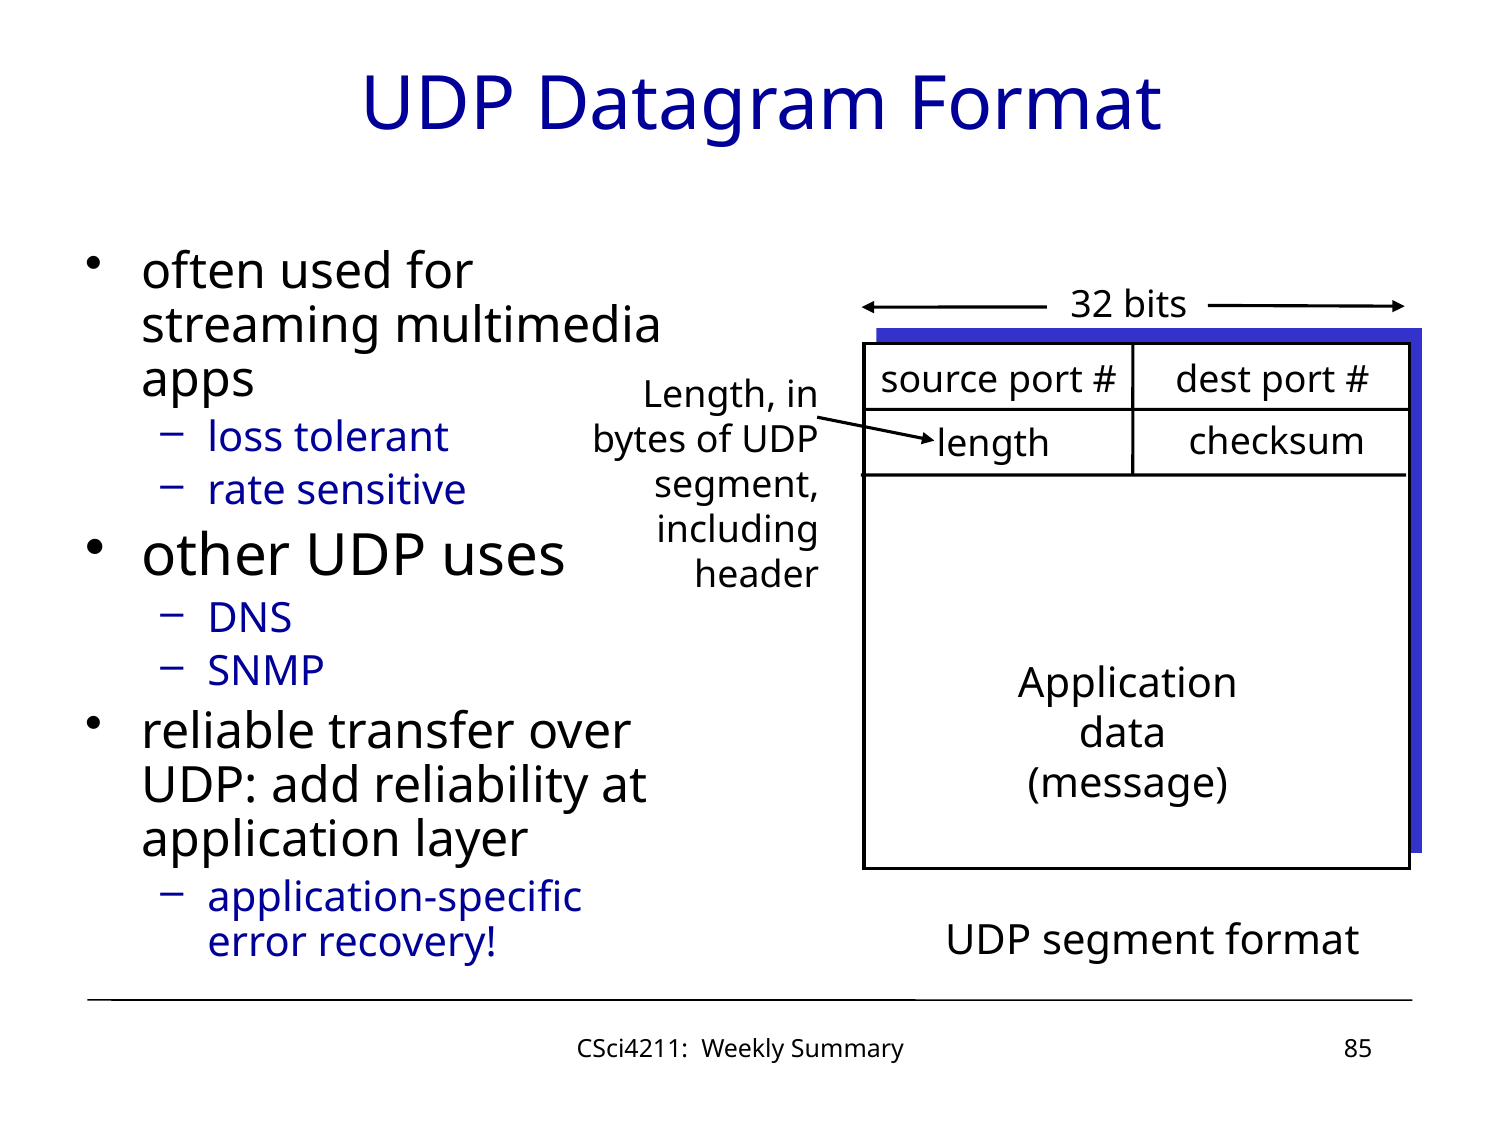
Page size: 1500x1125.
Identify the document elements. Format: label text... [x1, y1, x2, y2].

text_box Application data (message) [1003, 648, 1253, 813]
text_box length [921, 411, 1066, 472]
text_box [876, 328, 1422, 853]
text_box Length, in bytes of UDP segment, including header [577, 362, 834, 603]
text_box [817, 417, 935, 445]
text_box [861, 300, 1047, 314]
text_box source port # [865, 347, 1132, 408]
title UDP Datagram Format [87, 37, 1457, 163]
text_box [863, 343, 1410, 869]
text_box checksum [1173, 409, 1381, 470]
list often used for streaming multimedia apps loss tolerant rate sensitive other UDP uses DNS SNMP reliable transfer over UDP: add reliability at application layer application-specific error recovery! [70, 237, 696, 1000]
footer CSci4211: Weekly Summary [499, 1024, 988, 1101]
text_box dest port # [1160, 347, 1385, 408]
text_box 32 bits [1055, 273, 1203, 333]
slide_number 85 [1074, 1024, 1388, 1101]
text_box UDP segment format [930, 905, 1375, 970]
text_box [1207, 299, 1405, 313]
